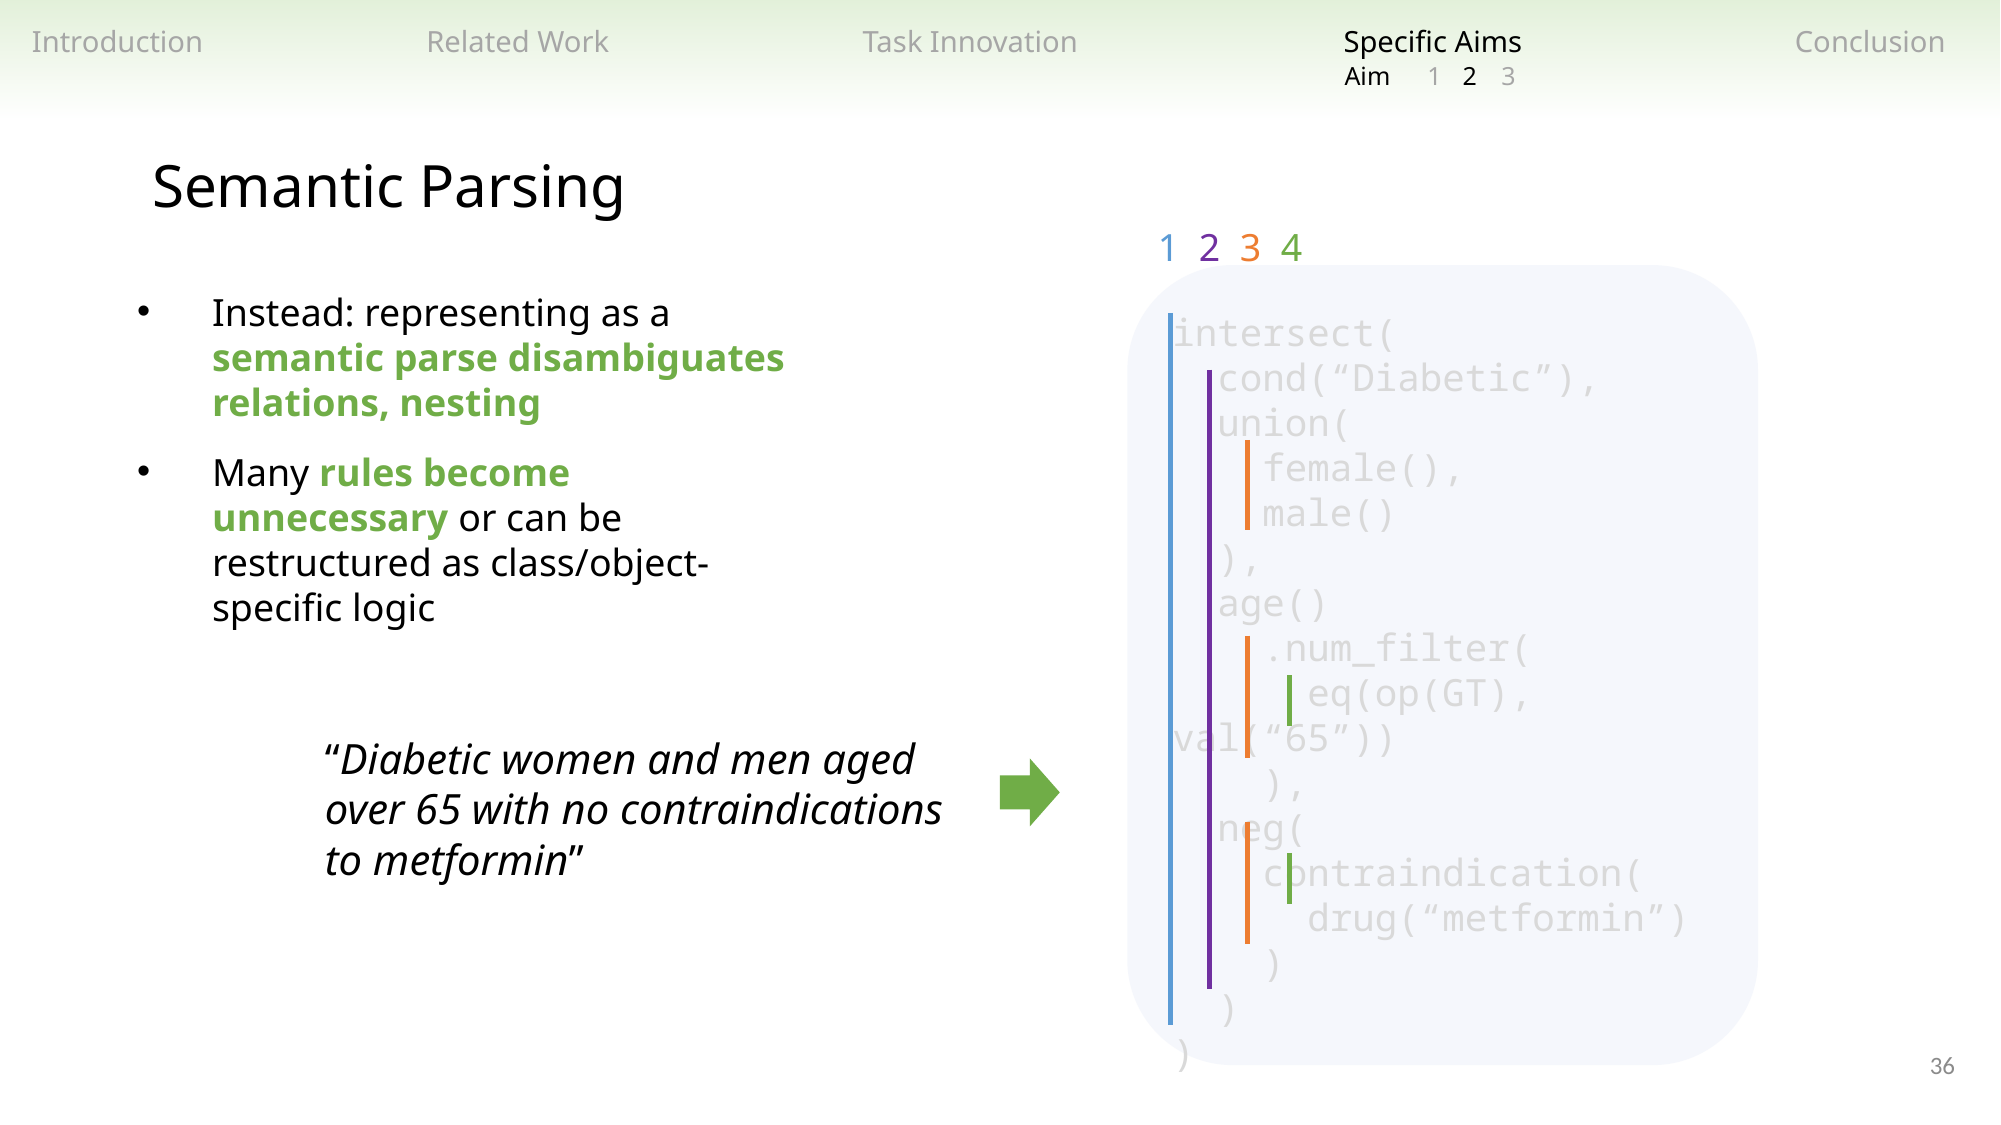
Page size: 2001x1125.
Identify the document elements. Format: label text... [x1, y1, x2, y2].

slide_number 36 [1520, 1035, 1971, 1096]
text_box “Diabetic women and men aged over 65 with no contraindications to metformin” [310, 725, 976, 891]
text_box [24, 15, 1958, 99]
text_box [1127, 265, 1769, 1066]
text_box 1 2 3 4 [1143, 216, 1327, 265]
text_box [998, 755, 1062, 830]
text_box Instead: representing as a semantic parse disambiguates relations, nesting Many rules become unnecessary or can be restructured as class/object-specific logic [122, 281, 824, 636]
text_box Semantic Parsing [137, 141, 1723, 227]
